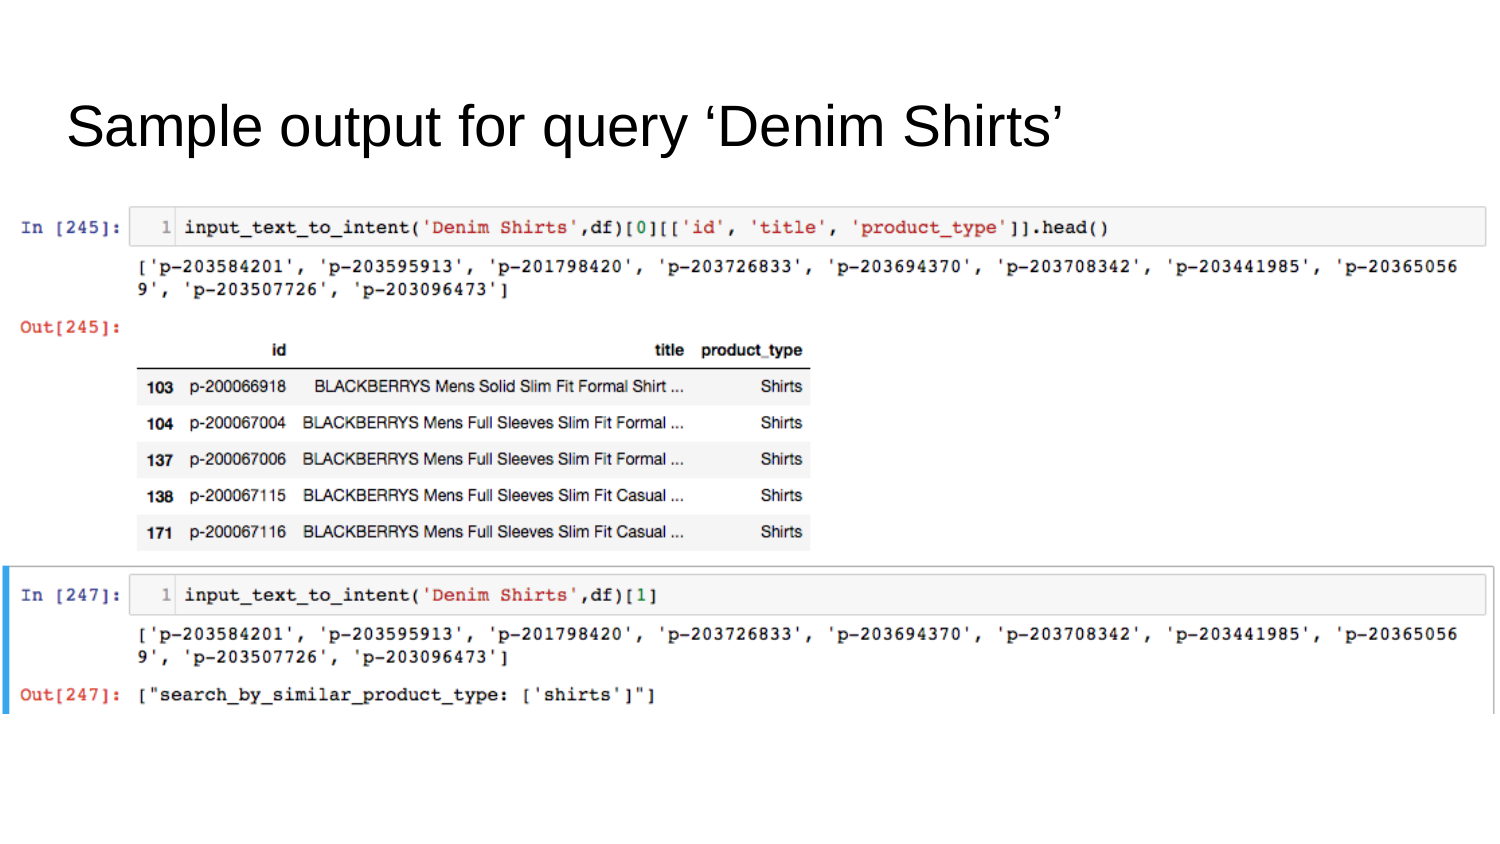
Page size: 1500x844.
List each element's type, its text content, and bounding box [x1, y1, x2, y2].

picture [0, 205, 1500, 714]
title Sample output for query ‘Denim Shirts’ [51, 72, 1449, 167]
